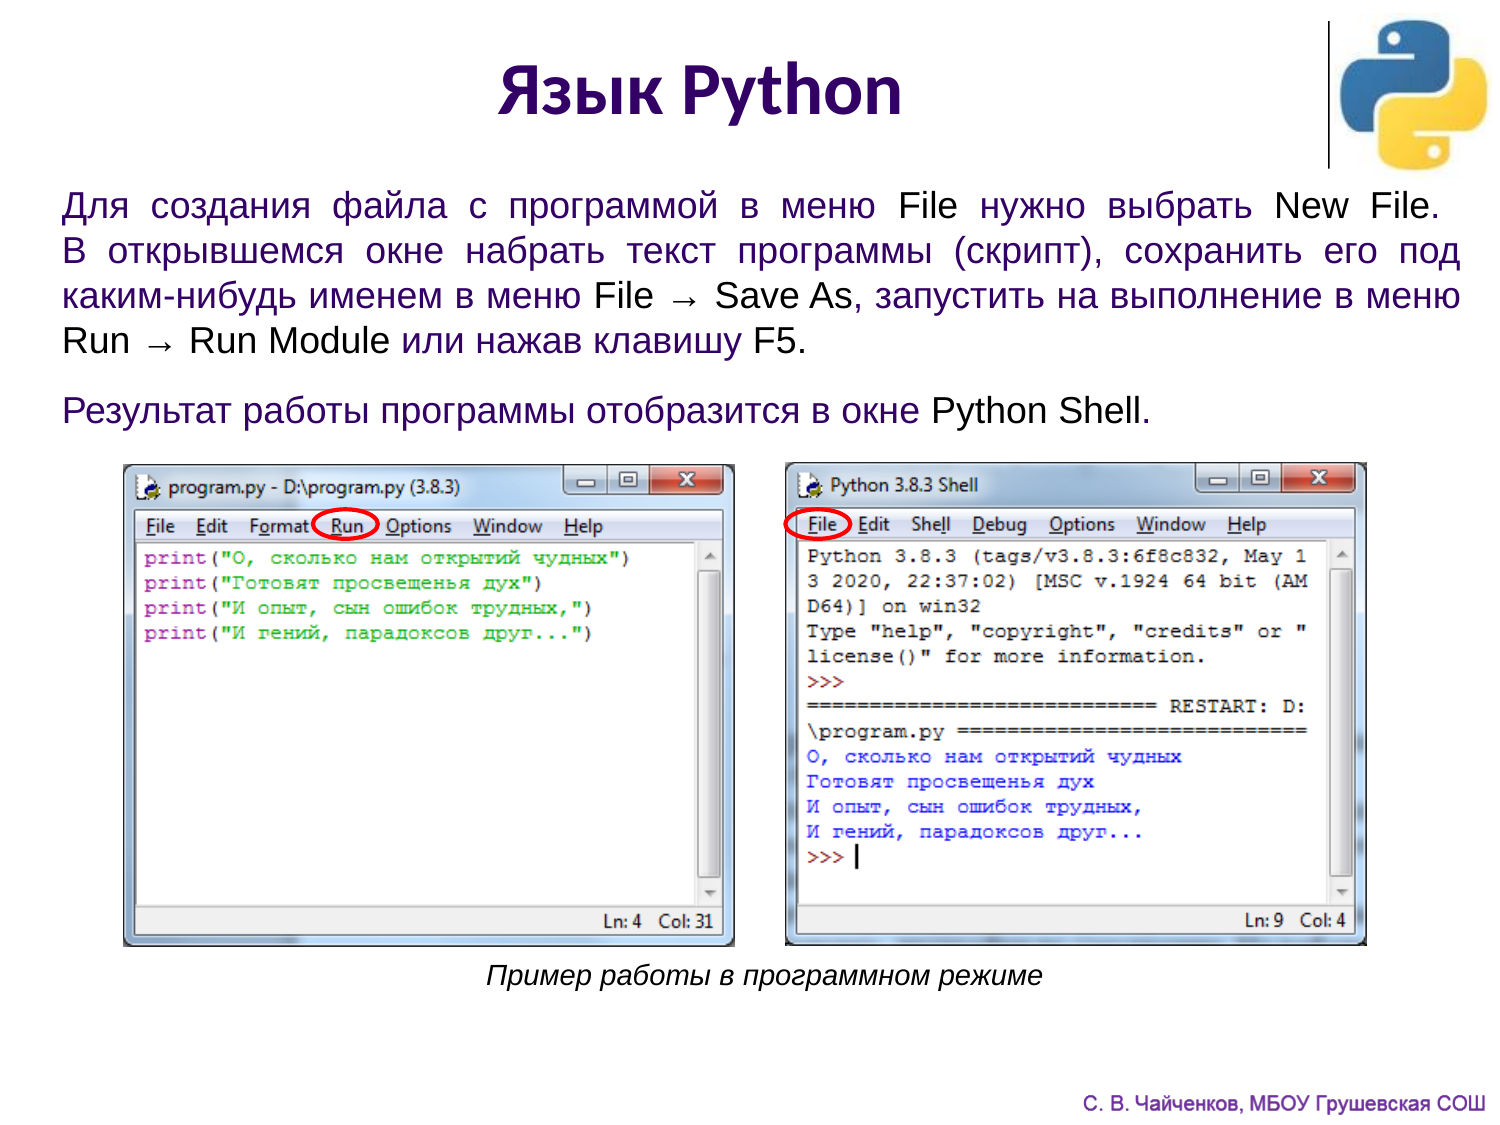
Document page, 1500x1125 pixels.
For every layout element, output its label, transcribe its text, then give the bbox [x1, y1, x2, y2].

text_box Для создания файла с программой в меню File нужно выбрать New File. В открывшемся окне набрать текст программы (скрипт), сохранить его под каким-нибудь именем в меню File → Save As, запустить на выполнение в меню Run → Run Module или нажав клавишу F5. Результат работы программы отобразится в окне Python Shell. [47, 173, 1477, 439]
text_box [123, 461, 1395, 1000]
text_box Язык Python [82, 36, 1321, 138]
picture [1057, 1082, 1500, 1125]
picture [1334, 13, 1492, 179]
